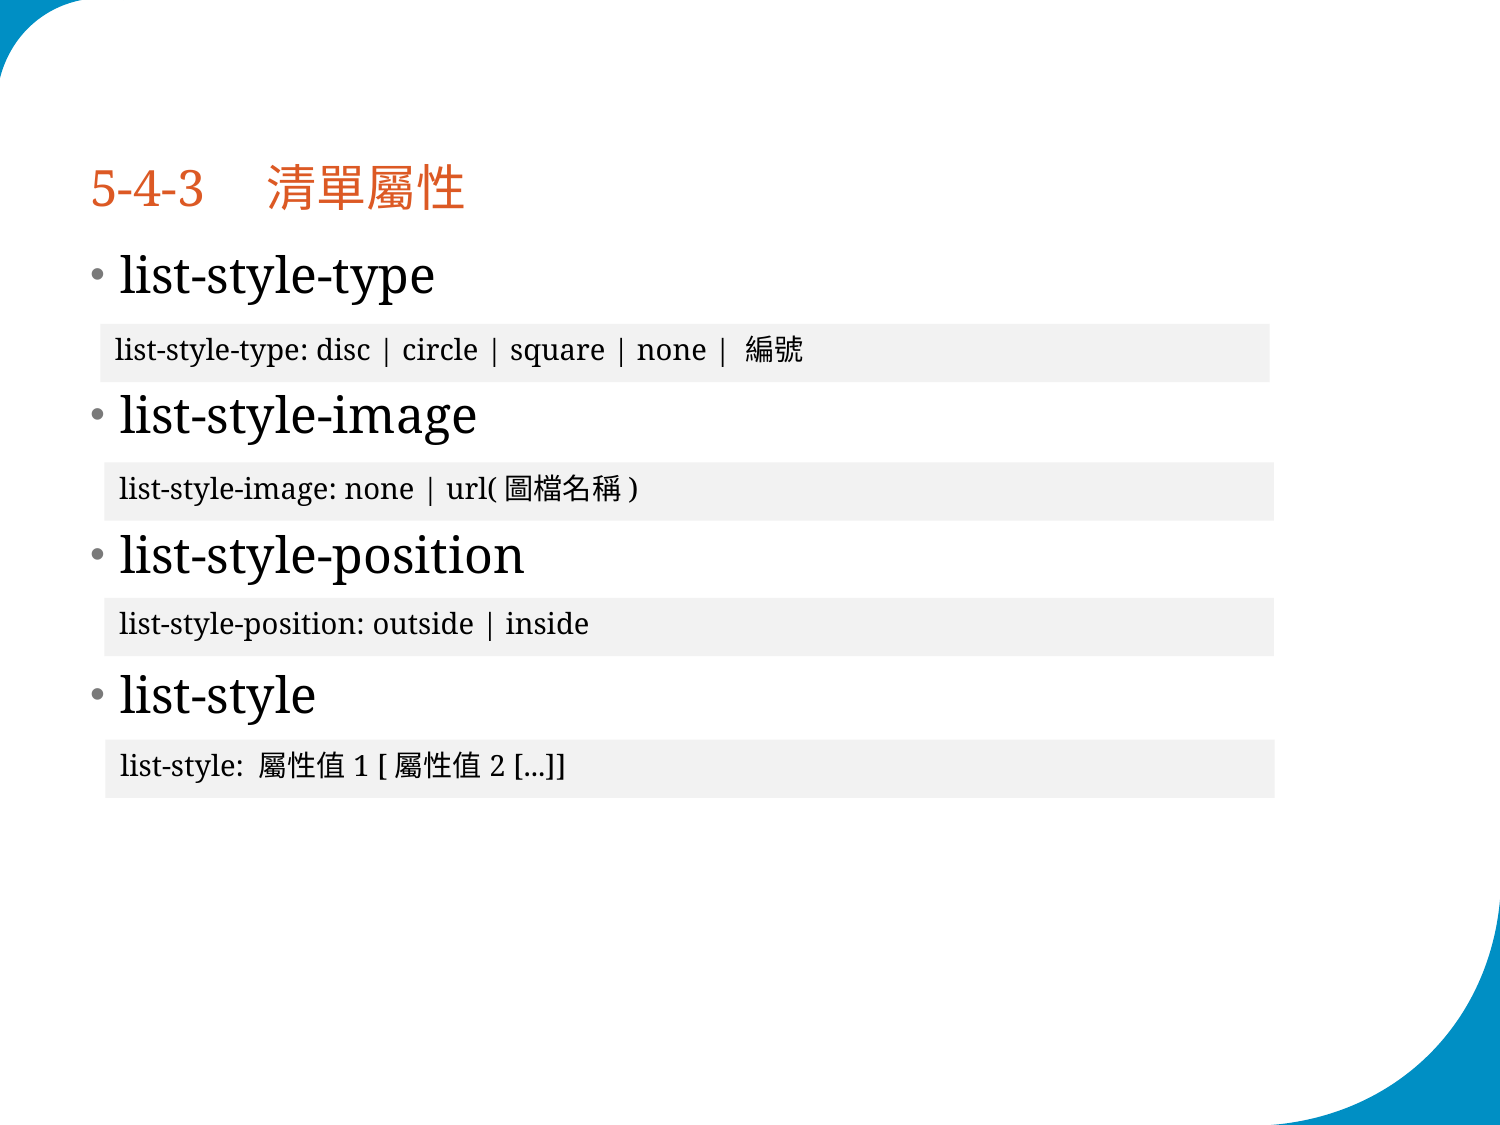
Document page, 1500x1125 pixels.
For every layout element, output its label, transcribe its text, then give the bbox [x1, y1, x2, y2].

text_box list-style-image: none | url(圖檔名稱) [104, 462, 1274, 521]
list list-style-type list-style-image list-style-position list-style [75, 236, 1235, 1000]
text_box list-style: 屬性值1 [屬性值2 [...]] [105, 739, 1275, 798]
text_box list-style-type: disc | circle | square | none | 編號 [100, 323, 1270, 383]
text_box 5-4-3 清單屬性 [74, 148, 868, 237]
text_box list-style-position: outside | inside [104, 597, 1274, 657]
